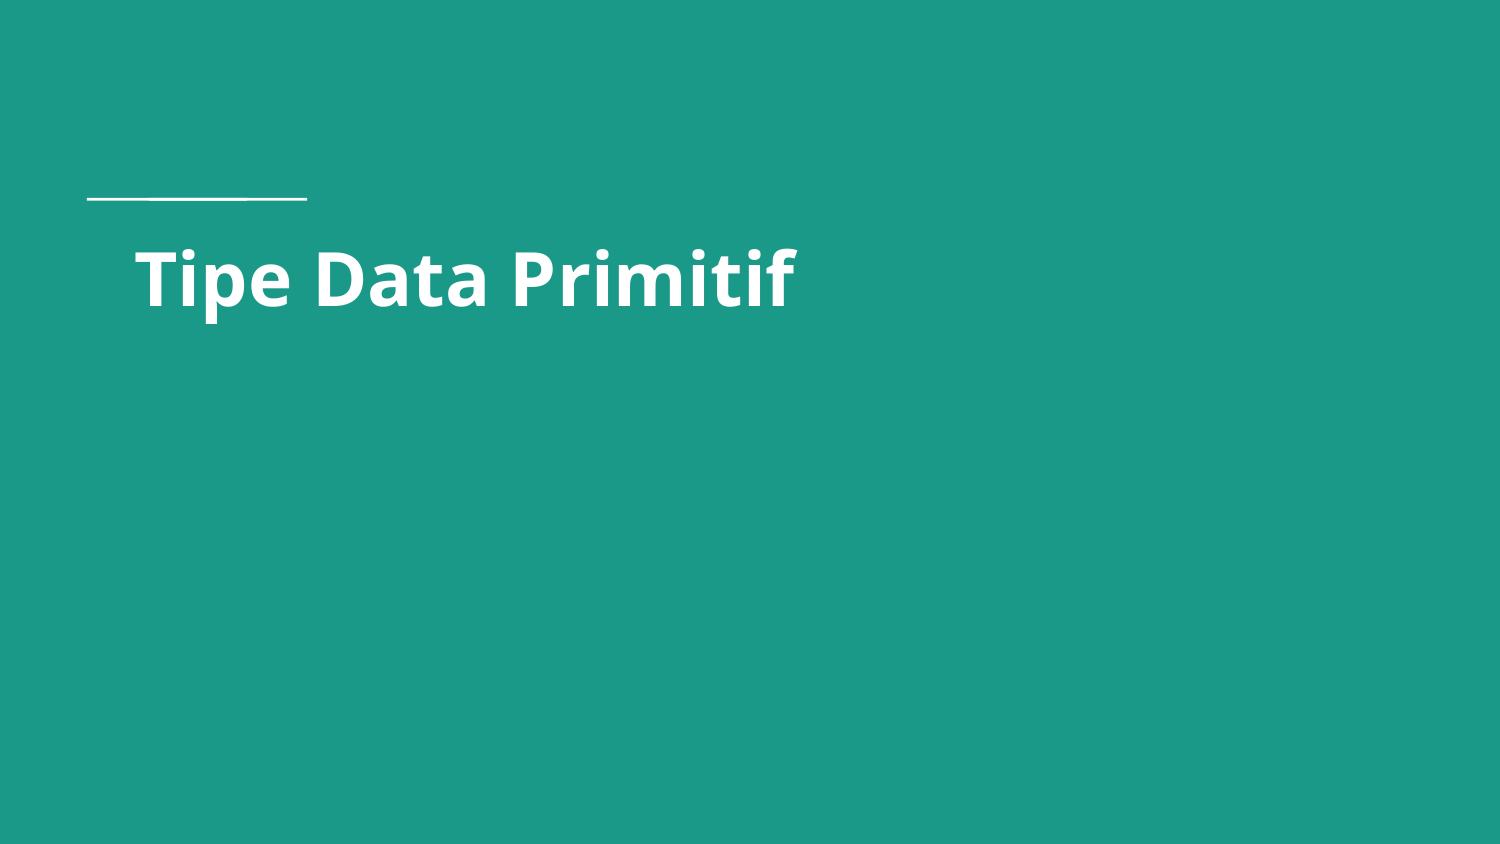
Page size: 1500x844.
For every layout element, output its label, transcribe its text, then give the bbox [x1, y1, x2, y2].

title Tipe Data Primitif [119, 216, 1381, 466]
